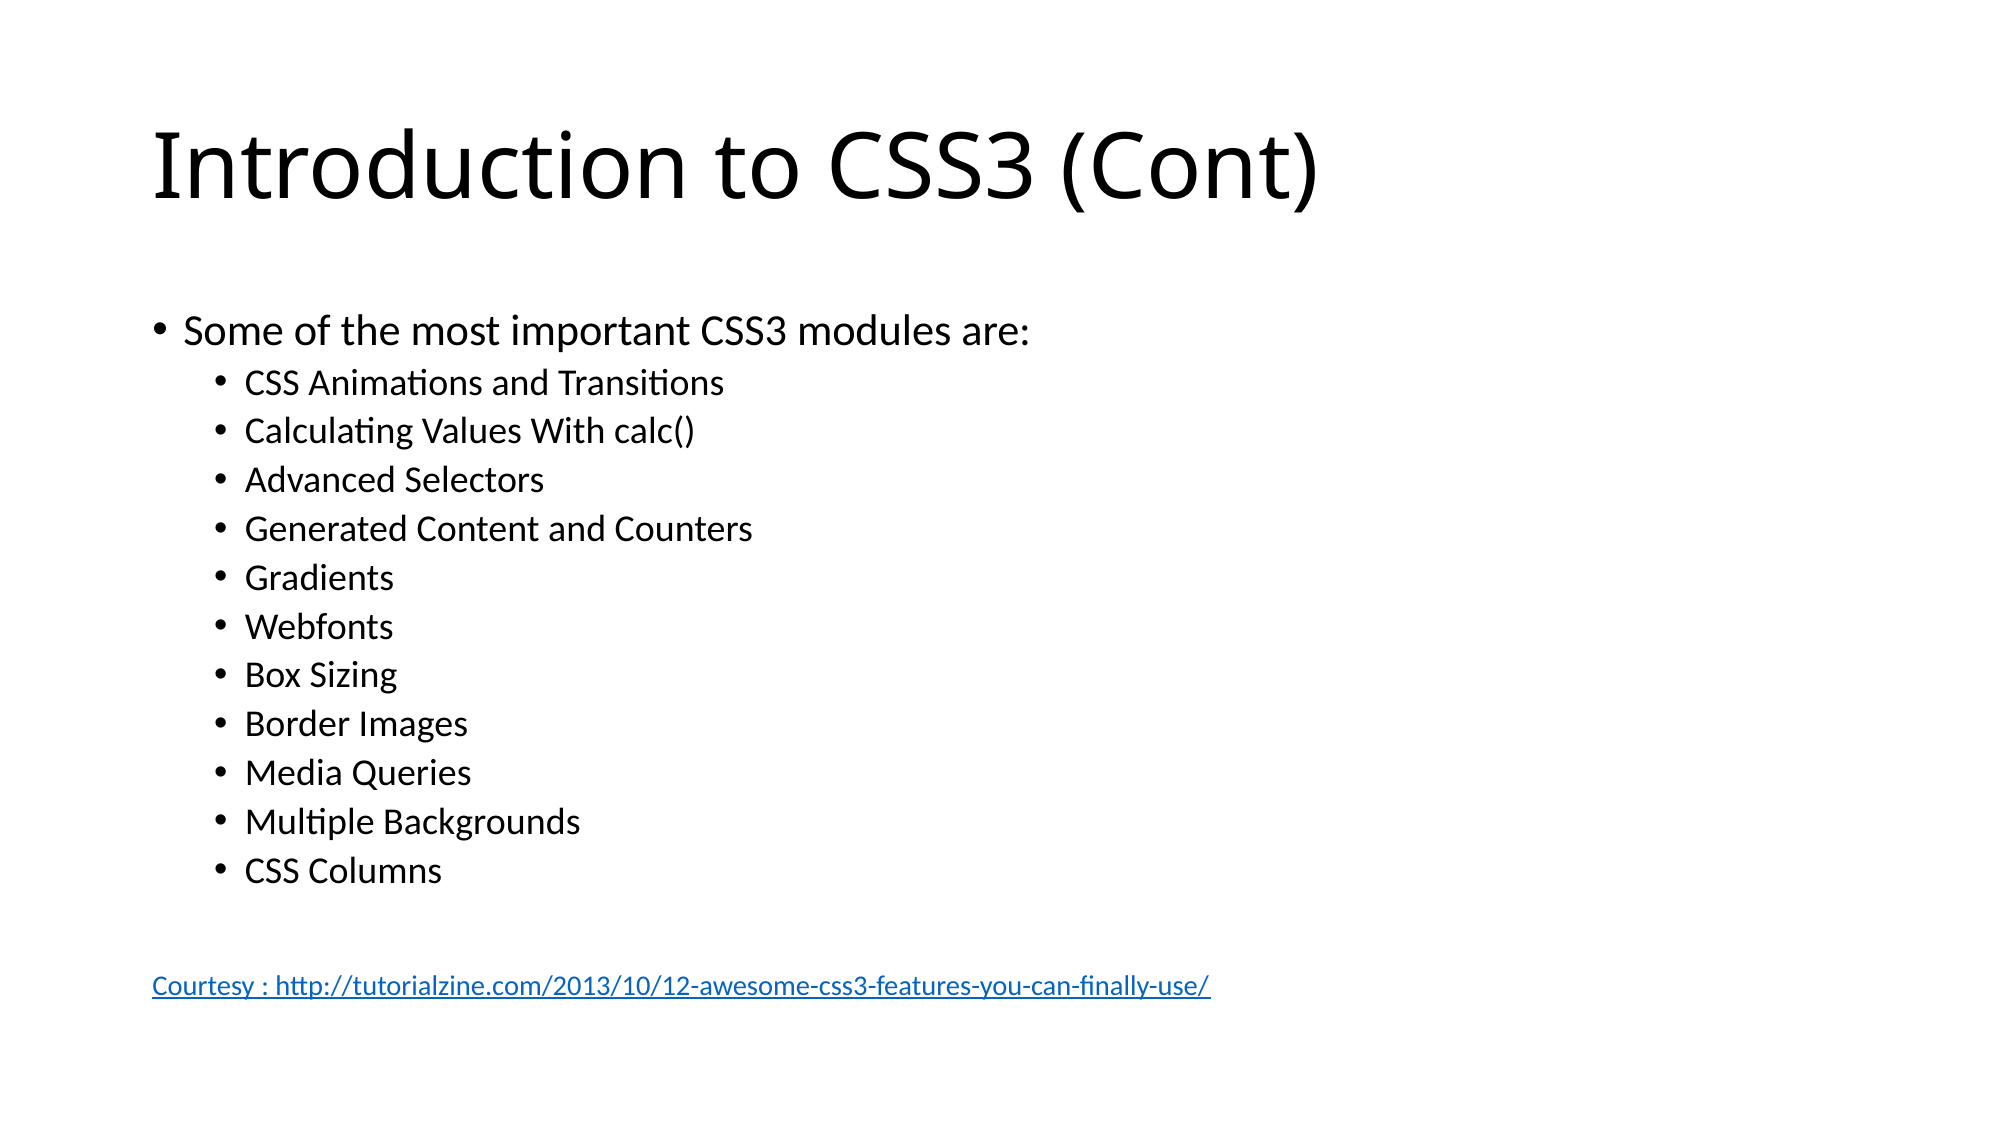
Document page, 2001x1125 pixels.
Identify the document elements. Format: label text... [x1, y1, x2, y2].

list Some of the most important CSS3 modules are: CSS Animations and Transitions Calculating Values With calc() Advanced Selectors Generated Content and Counters Gradients Webfonts Box Sizing Border Images Media Queries Multiple Backgrounds CSS Columns Courtesy : http://tutorialzine.com/2013/10/12-awesome-css3-features-you-can-finally-use/ [137, 299, 1863, 1014]
title Introduction to CSS3 (Cont) [137, 59, 1863, 278]
